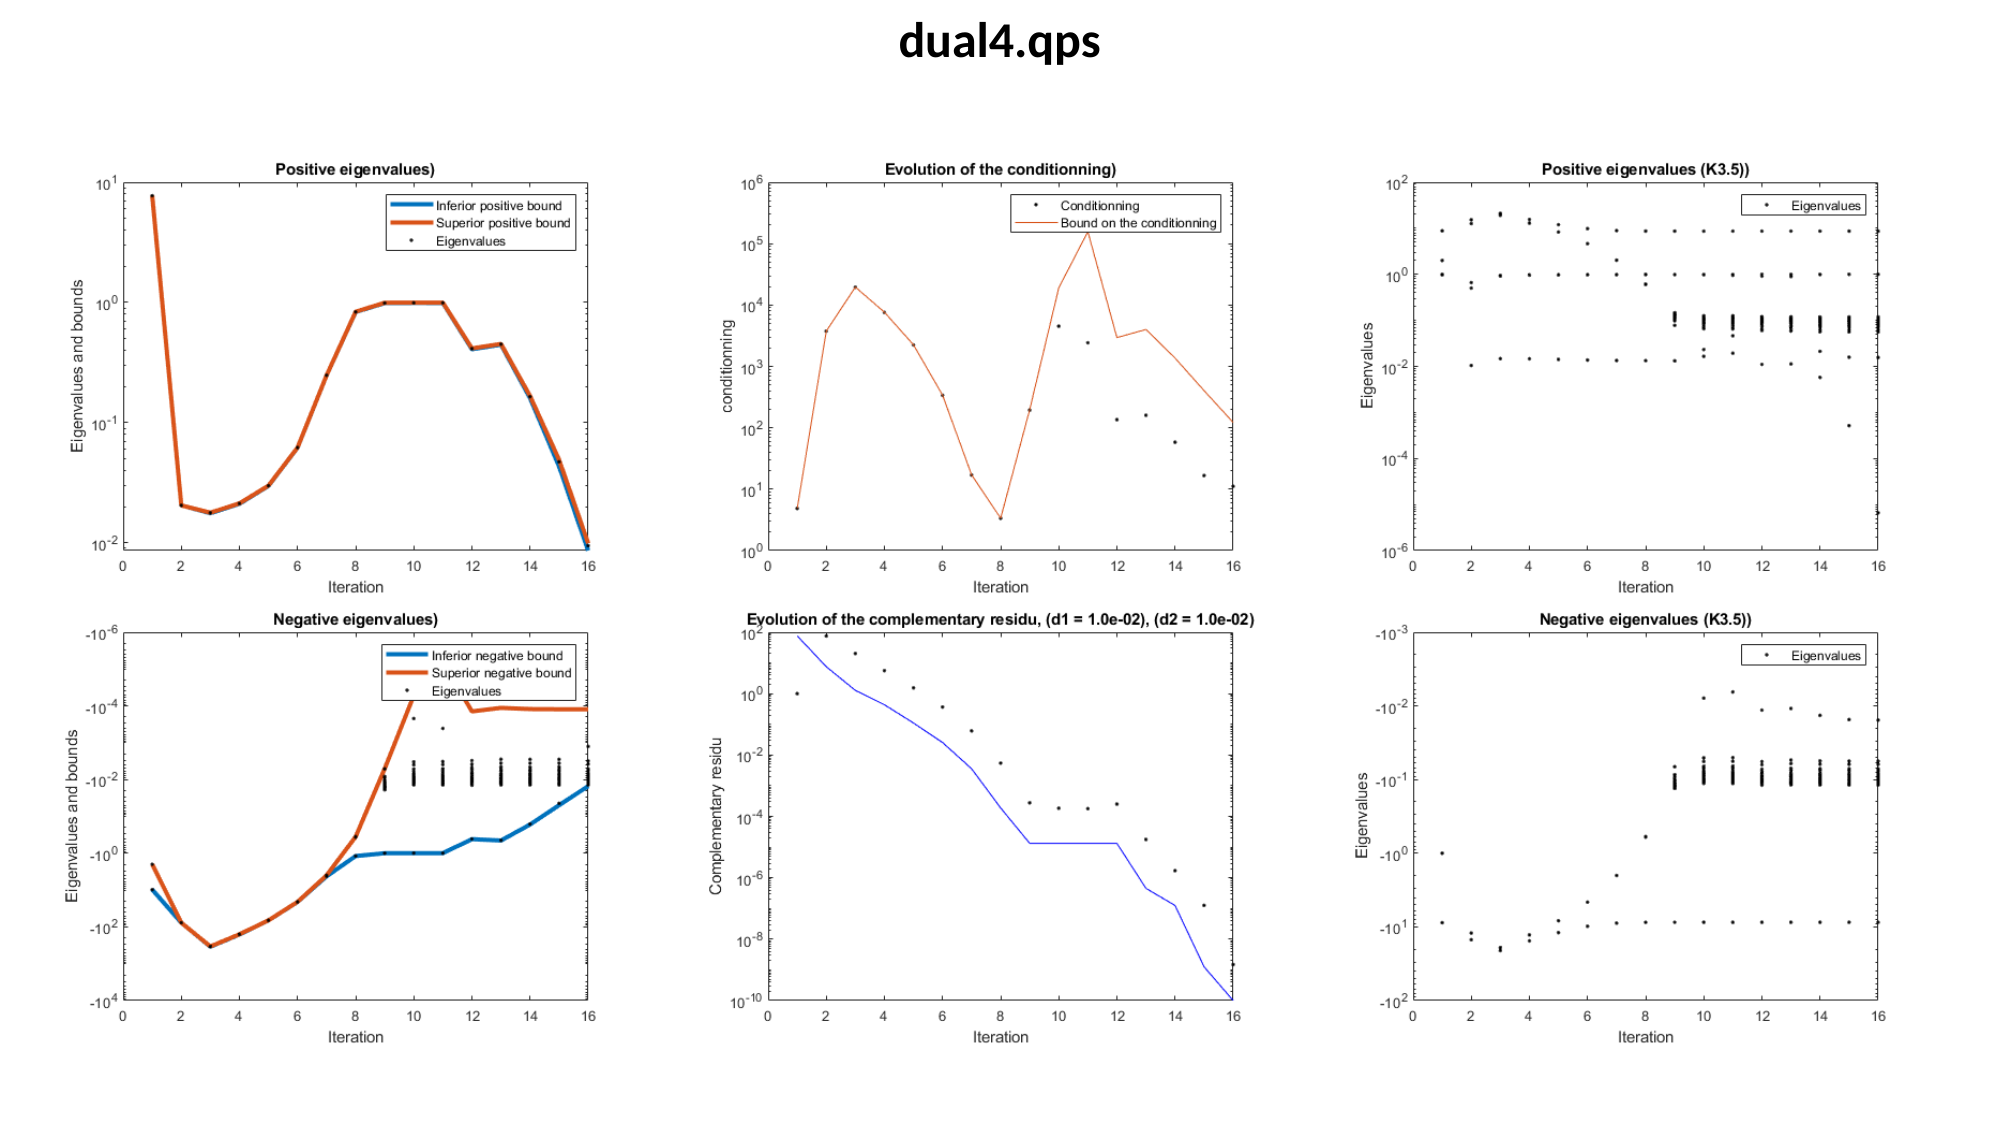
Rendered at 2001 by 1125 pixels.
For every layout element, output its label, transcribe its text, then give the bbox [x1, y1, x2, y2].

text_box dual4.qps [883, 0, 1116, 135]
picture [689, 149, 1290, 1050]
picture [44, 149, 645, 1050]
picture [1334, 149, 1935, 1050]
